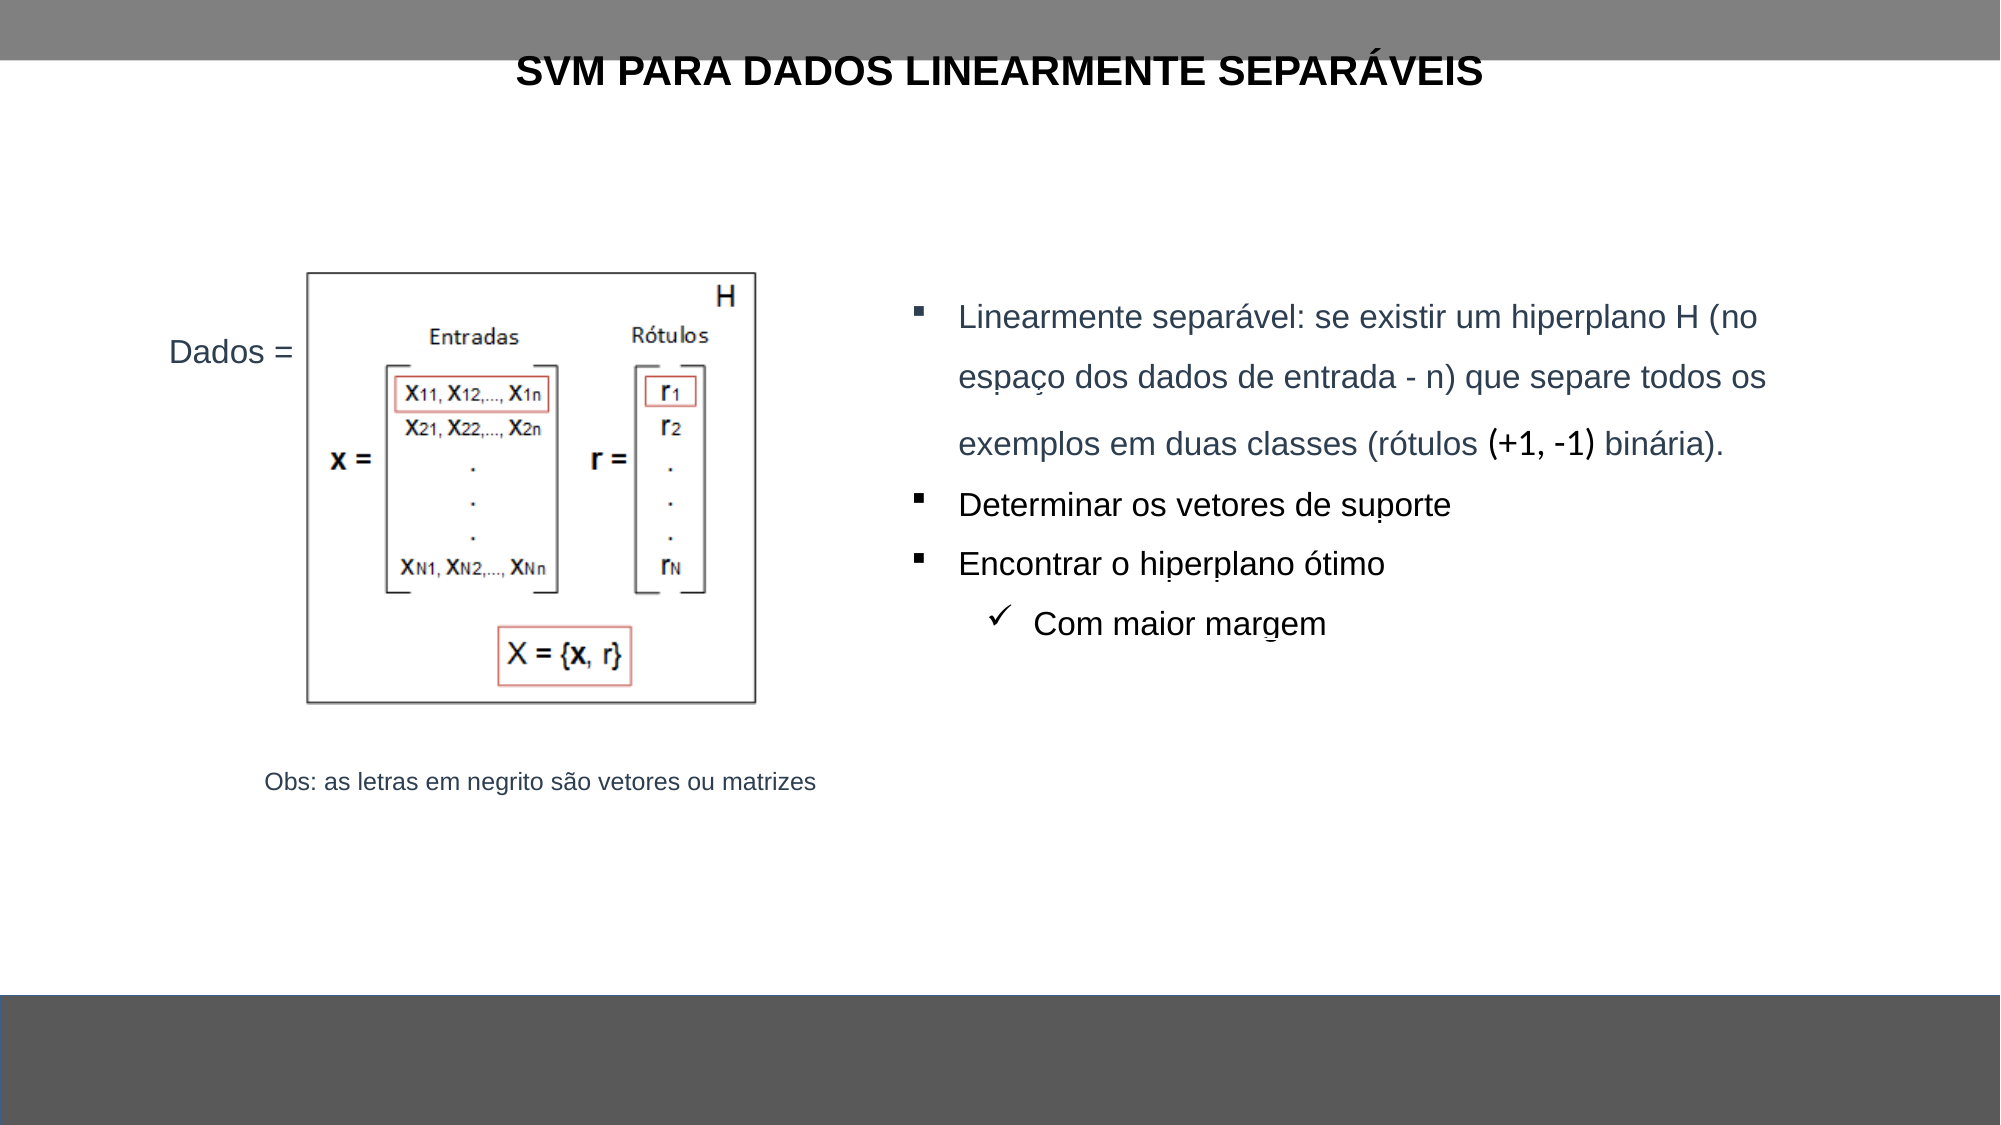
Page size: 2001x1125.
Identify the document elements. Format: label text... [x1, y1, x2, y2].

text_box Obs: as letras em negrito são vetores ou matrizes [249, 758, 833, 804]
text_box SVM PARA DADOS LINEARMENTE SEPARÁVEIS [501, 60, 1499, 149]
picture [305, 271, 758, 705]
text_box Linearmente separável: se existir um hiperplano H (no espaço dos dados de entrada - n) que separe todos os exemplos em duas classes (rótulos (+1, -1) binária). Determinar os vetores de suporte Encontrar o hiperplano ótimo Com maior margem [896, 268, 1861, 690]
text_box Dados = [153, 303, 300, 359]
text_box [232, 86, 1721, 1125]
text_box [1721, 993, 2000, 1125]
text_box [0, 993, 232, 1125]
text_box [0, 0, 2000, 63]
